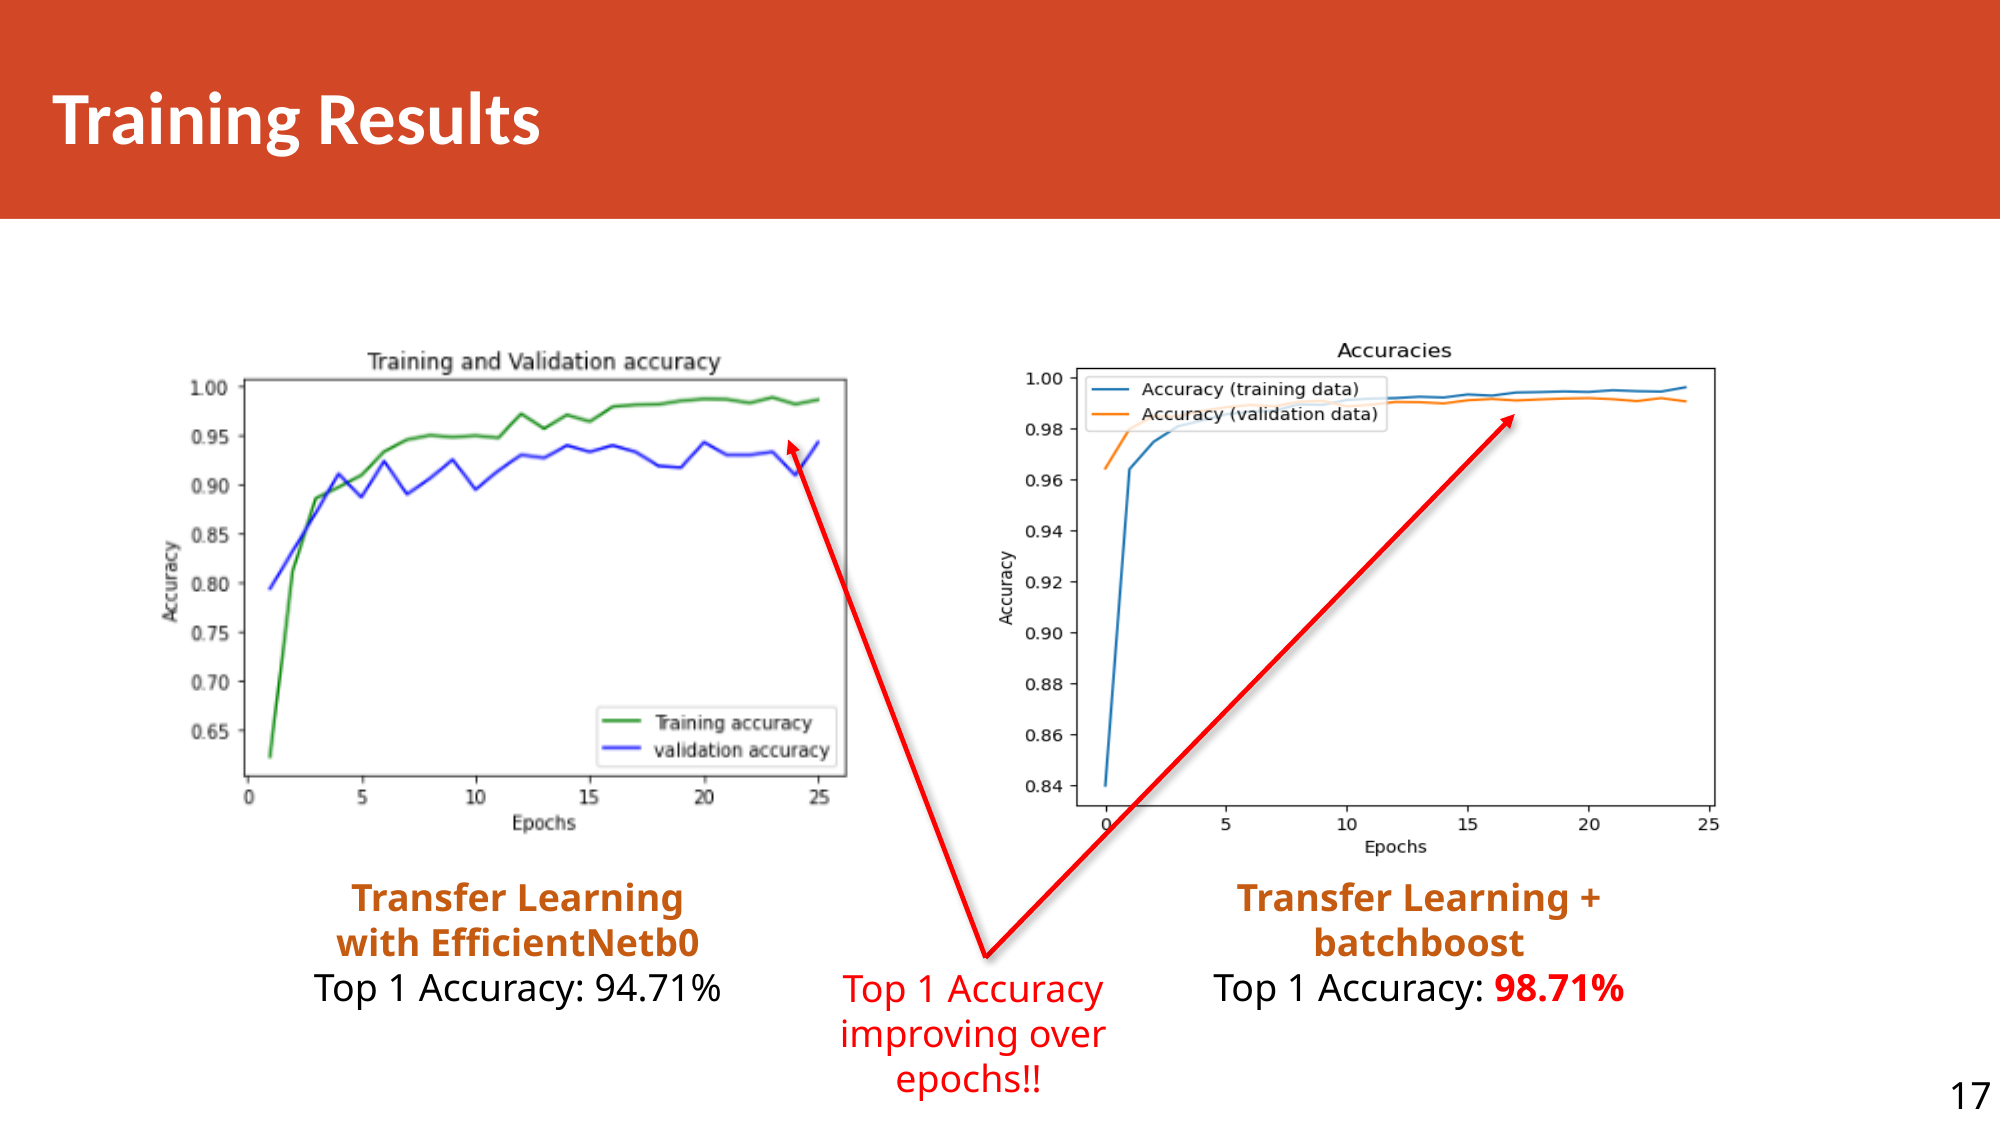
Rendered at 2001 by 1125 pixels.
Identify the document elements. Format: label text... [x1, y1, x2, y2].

text_box Transfer Learning with EfficientNetb0 Top 1 Accuracy: 94.71% [297, 866, 739, 1017]
text_box Top 1 Accuracy improving over epochs!! [797, 958, 1150, 1108]
text_box Transfer Learning + batchboost Top 1 Accuracy: 98.71% [1198, 867, 1640, 1062]
picture [120, 331, 916, 849]
text_box 17 [1934, 1064, 2000, 1125]
text_box Training Results [37, 0, 1802, 168]
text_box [985, 414, 1515, 958]
picture [980, 304, 1780, 867]
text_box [788, 439, 986, 958]
